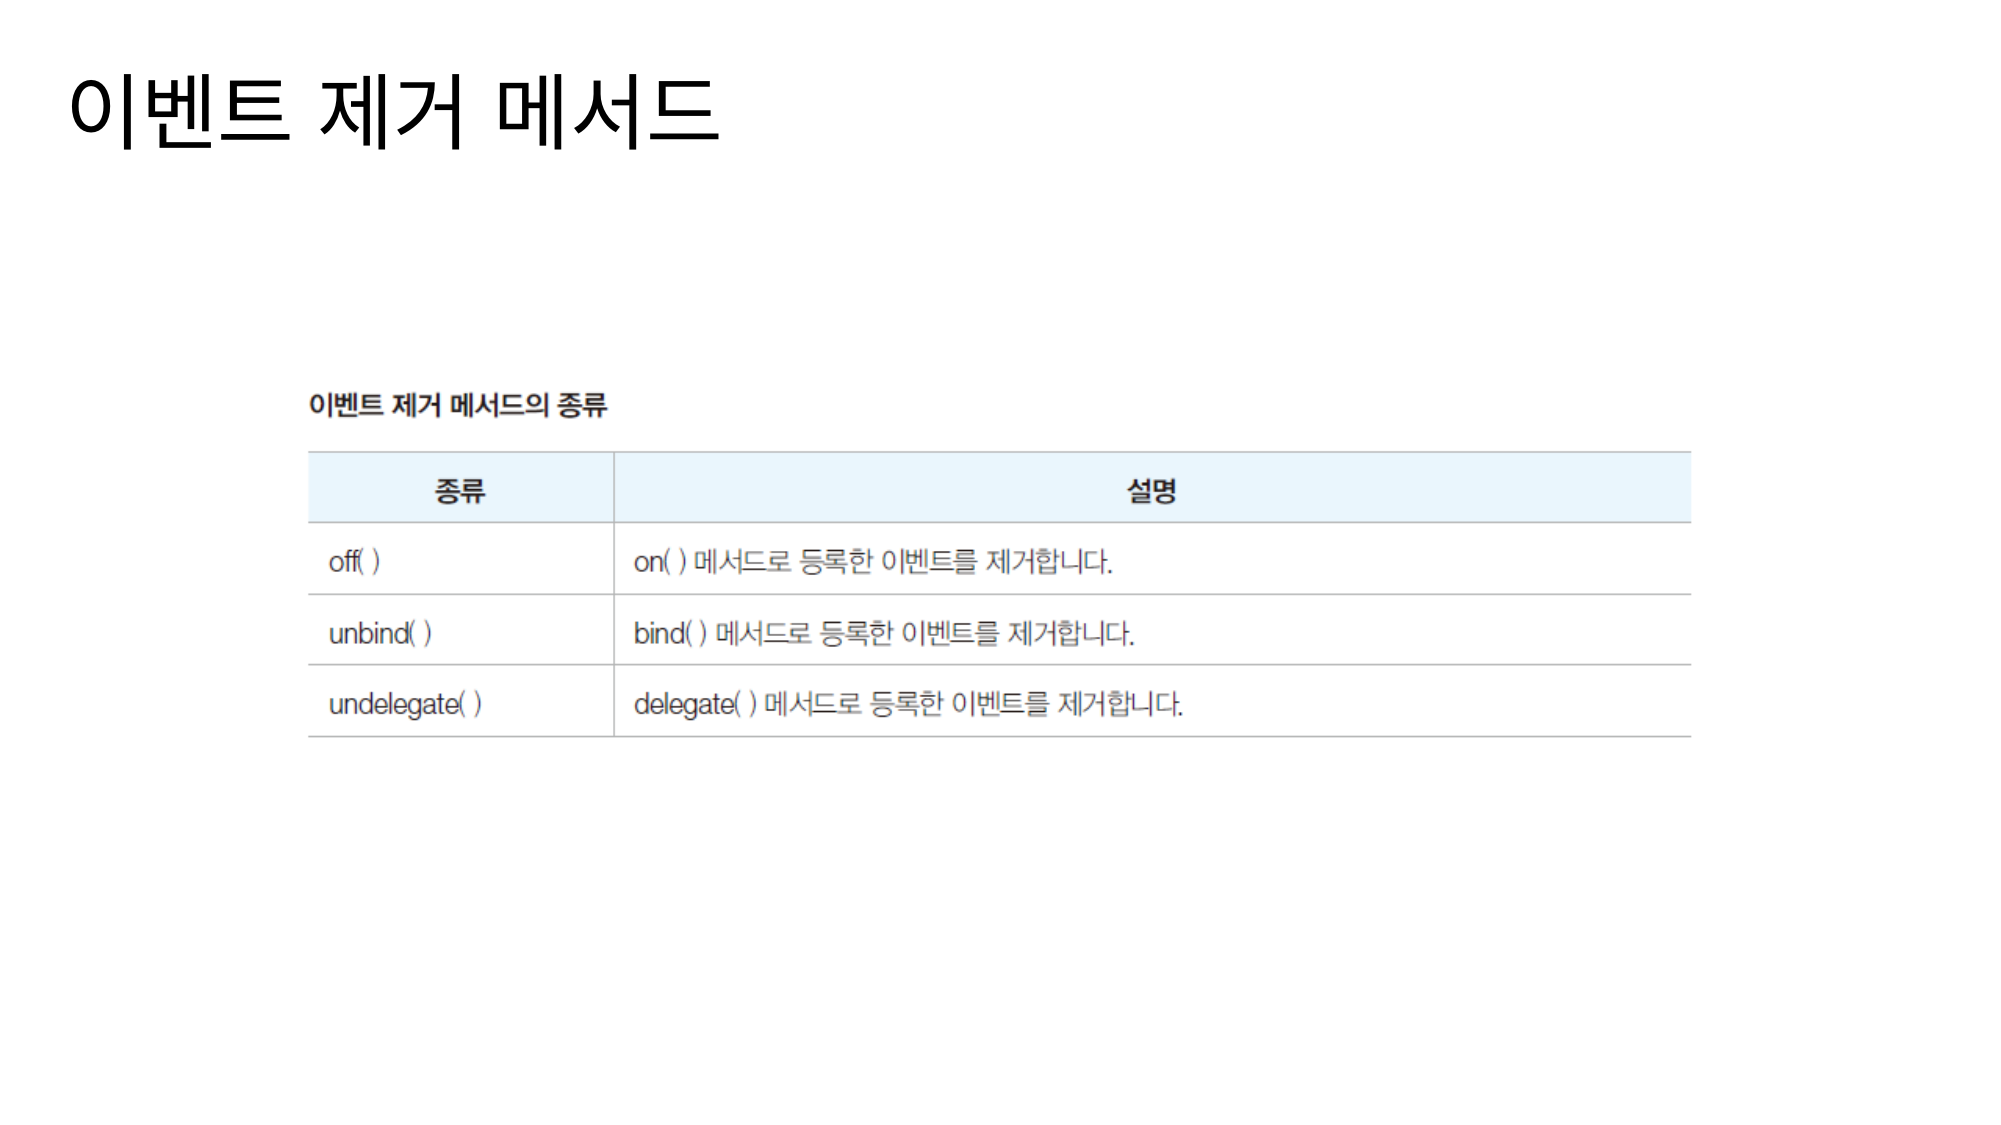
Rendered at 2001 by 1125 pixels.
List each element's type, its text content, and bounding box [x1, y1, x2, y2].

picture [296, 378, 1704, 747]
text_box 이벤트 제거 메서드 [50, 52, 801, 168]
